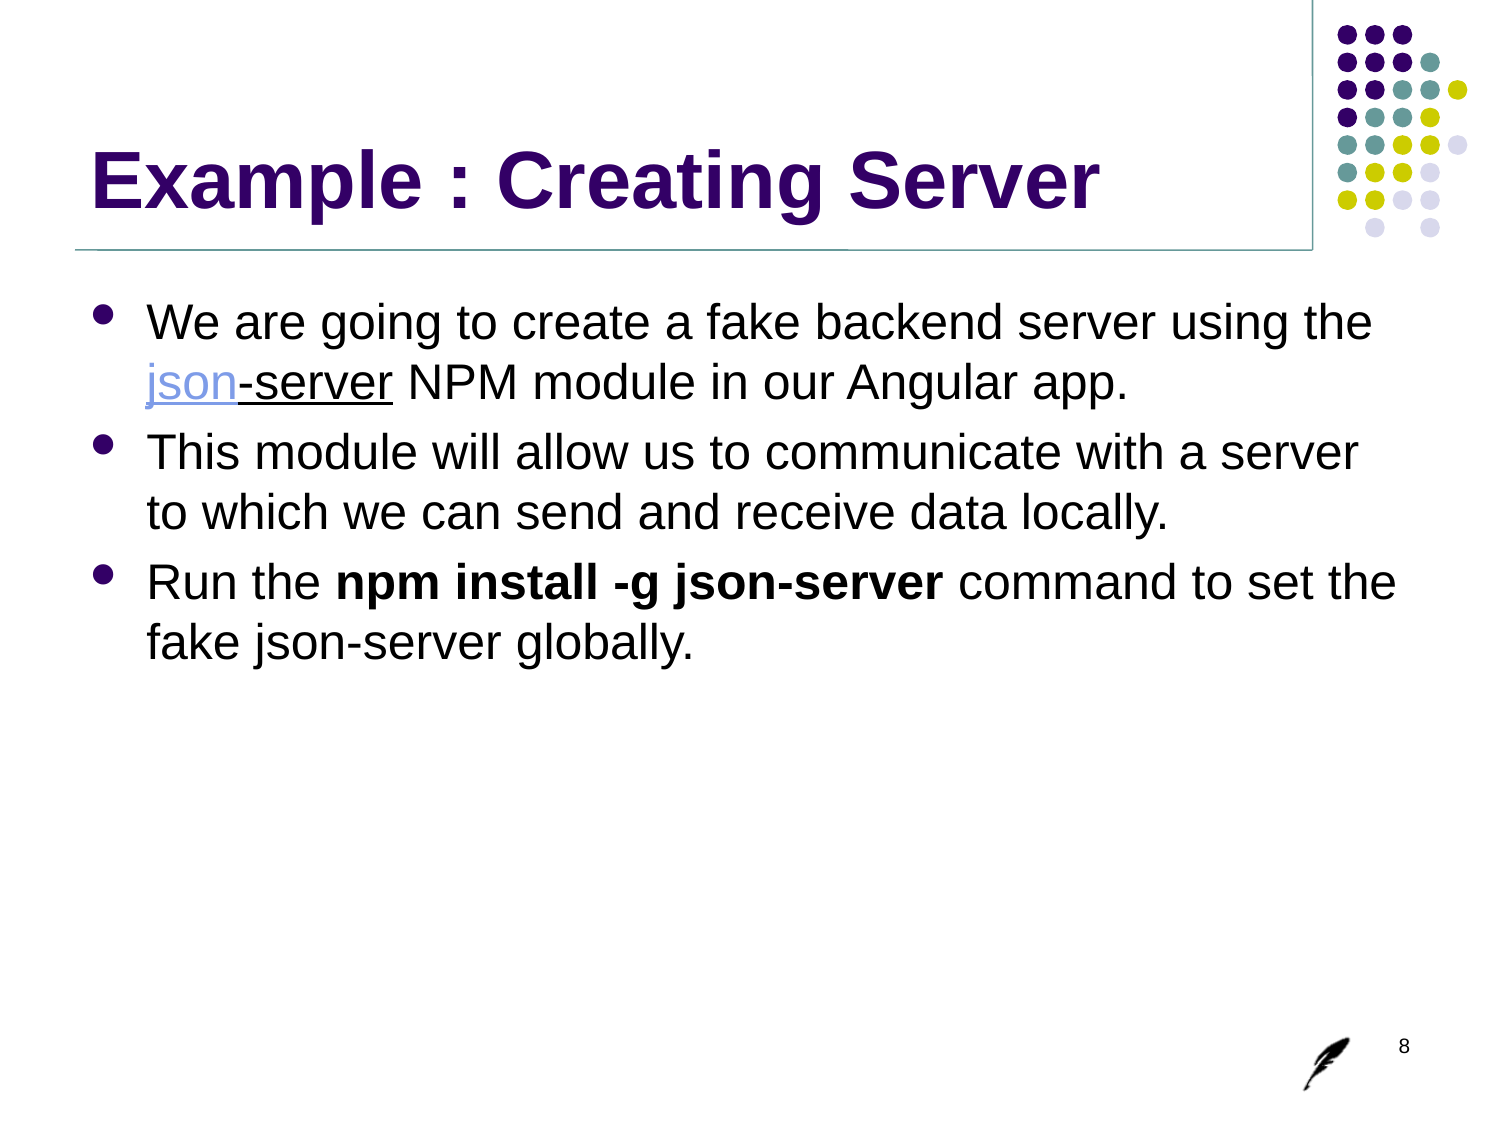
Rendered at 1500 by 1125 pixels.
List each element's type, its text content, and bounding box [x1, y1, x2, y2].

slide_number 8 [1074, 1025, 1425, 1100]
list We are going to create a fake backend server using the json-server NPM module in our Angular app. This module will allow us to communicate with a server to which we can send and receive data locally. Run the npm install -g json-server command to set the fake json-server globally. [75, 282, 1425, 1006]
title Example : Creating Server [75, 20, 1313, 233]
